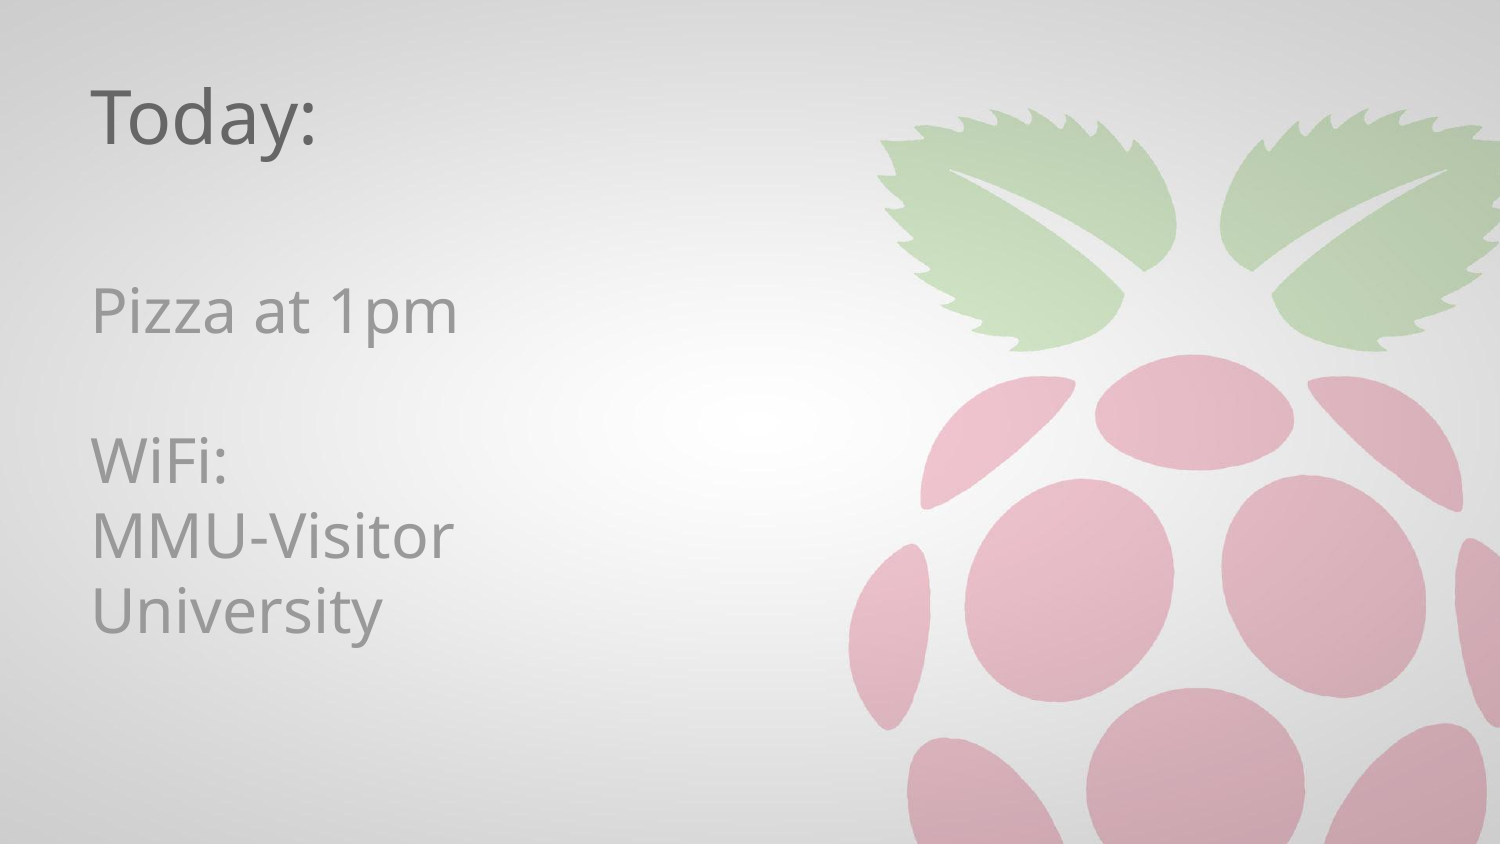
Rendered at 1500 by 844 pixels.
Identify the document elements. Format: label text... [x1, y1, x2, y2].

list Pizza at 1pm WiFi: MMU-Visitor University [75, 256, 1425, 701]
picture [0, 0, 1500, 844]
title Today: [75, 33, 1425, 175]
